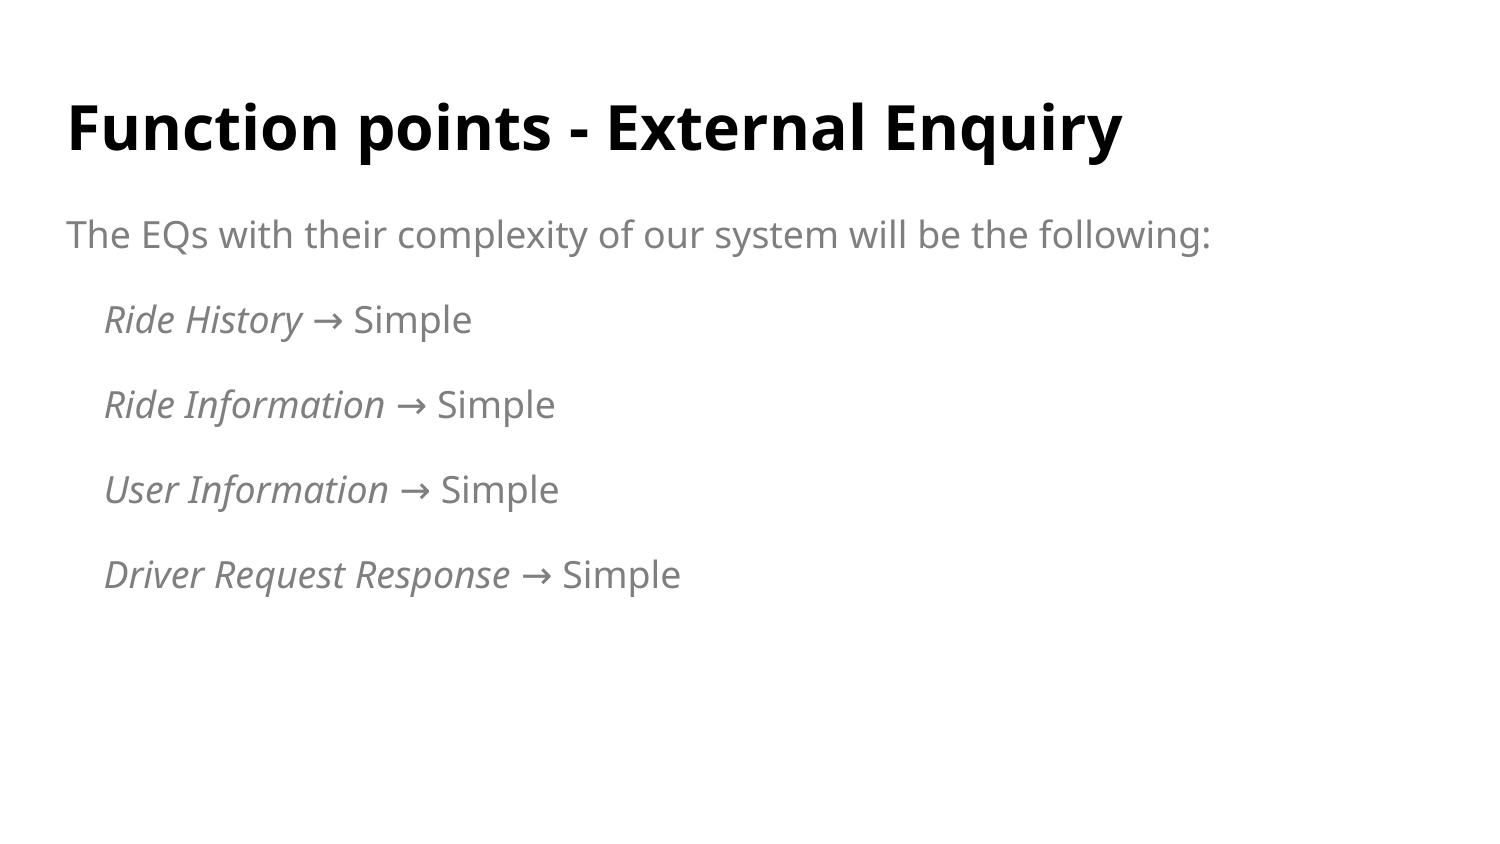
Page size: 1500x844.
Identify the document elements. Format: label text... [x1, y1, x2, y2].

list The EQs with their complexity of our system will be the following: Ride History → Simple Ride Information → Simple User Information → Simple Driver Request Response → Simple [51, 189, 1449, 750]
title Function points - External Enquiry [51, 72, 1449, 176]
